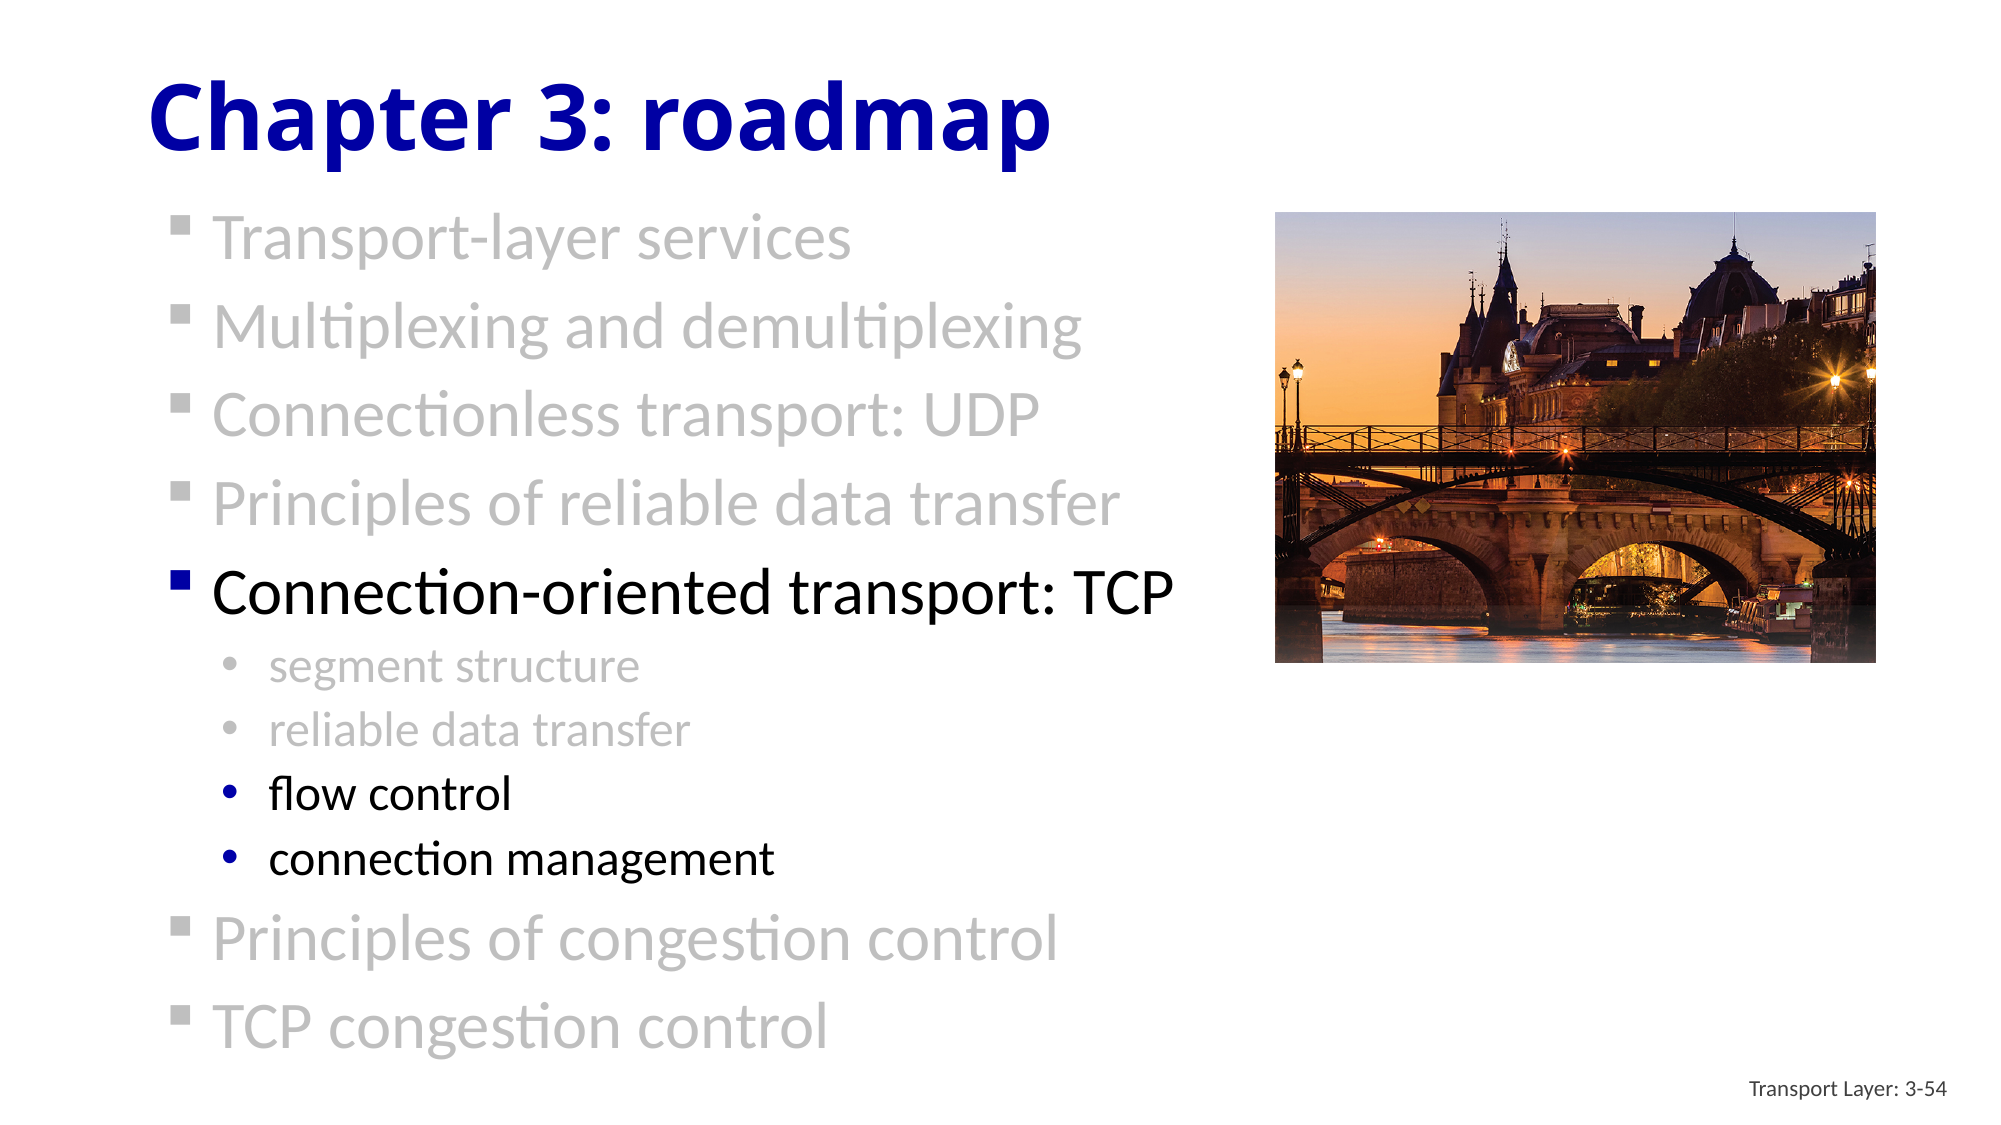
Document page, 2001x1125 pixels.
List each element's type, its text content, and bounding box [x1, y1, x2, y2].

list Transport-layer services Multiplexing and demultiplexing Connectionless transport: UDP Principles of reliable data transfer Connection-oriented transport: TCP segment structure reliable data transfer flow control connection management Principles of congestion control TCP congestion control [131, 194, 1217, 1117]
title Chapter 3: roadmap [131, 47, 1856, 195]
slide_number Transport Layer: 3-54 [1512, 1056, 1963, 1117]
picture [1275, 212, 1876, 663]
